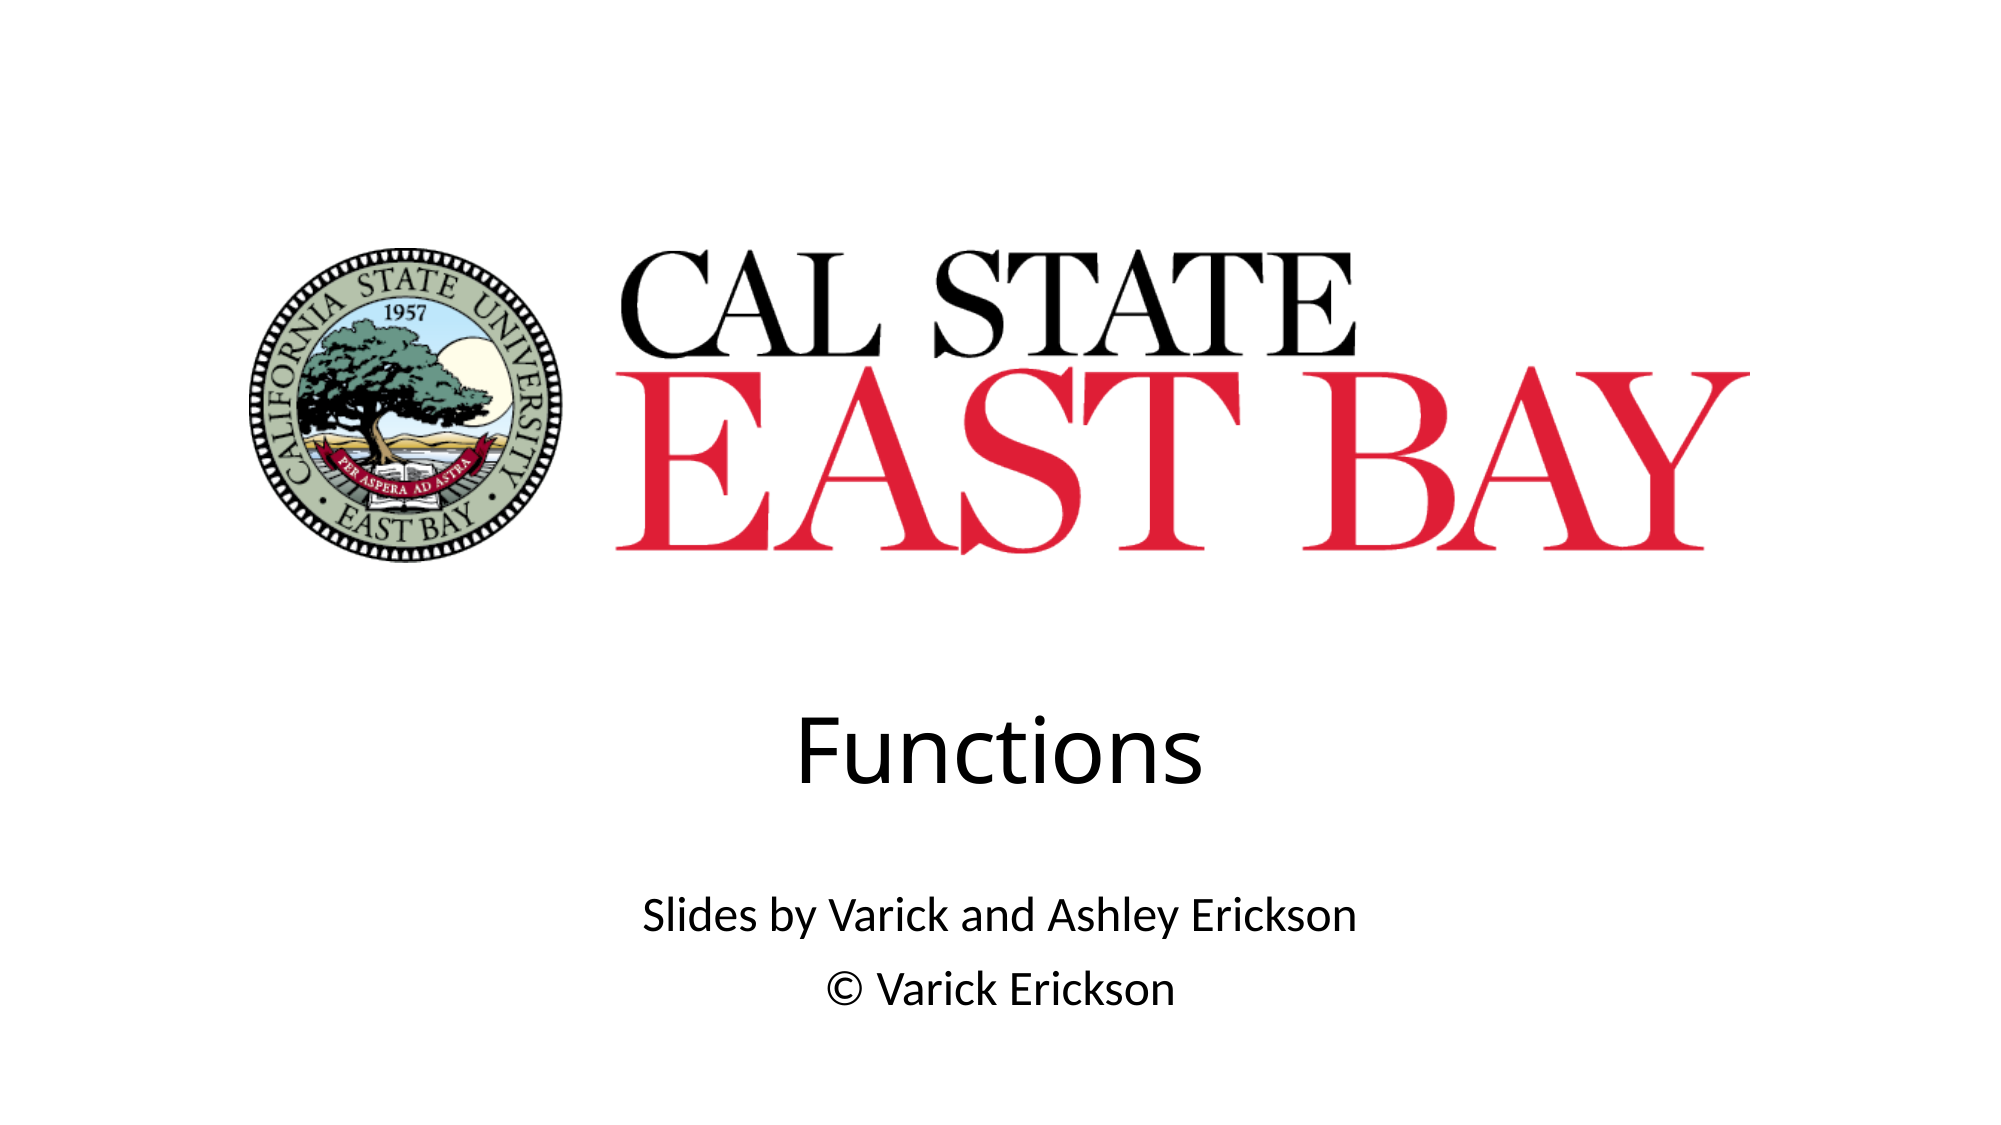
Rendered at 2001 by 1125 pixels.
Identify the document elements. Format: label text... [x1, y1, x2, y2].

title Functions [249, 562, 1750, 811]
subtitle Slides by Varick and Ashley Erickson © Varick Erickson [249, 880, 1750, 1024]
picture [249, 248, 1750, 562]
